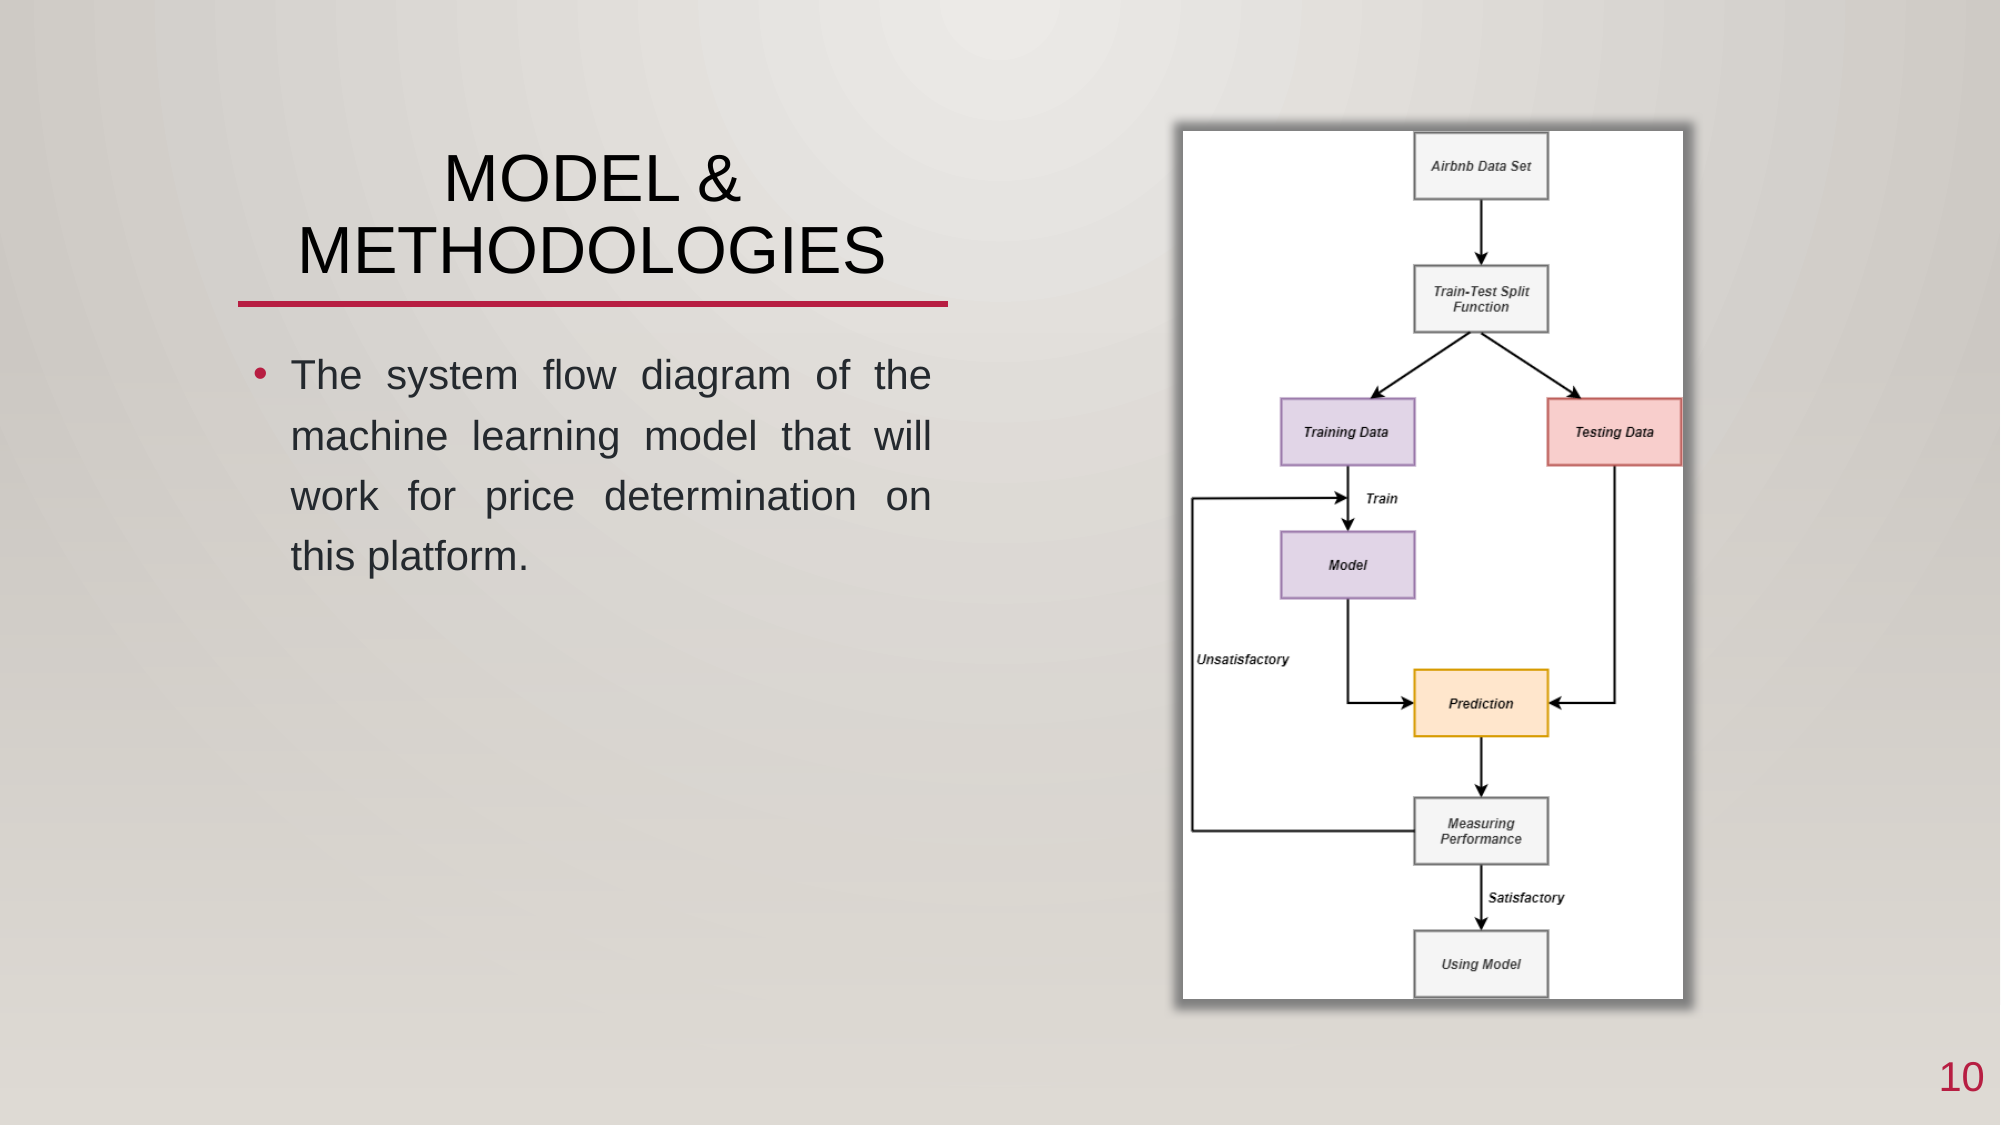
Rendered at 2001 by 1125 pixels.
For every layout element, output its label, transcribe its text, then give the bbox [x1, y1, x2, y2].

list The system flow diagram of the machine learning model that will work for price determination on this platform. [238, 330, 948, 999]
slide_number 10 [1866, 1042, 2000, 1125]
picture [1183, 131, 1683, 1000]
title MODEL & METHODOLOGIES [238, 136, 948, 301]
text_box [0, 0, 2000, 330]
text_box [0, 330, 2000, 1125]
